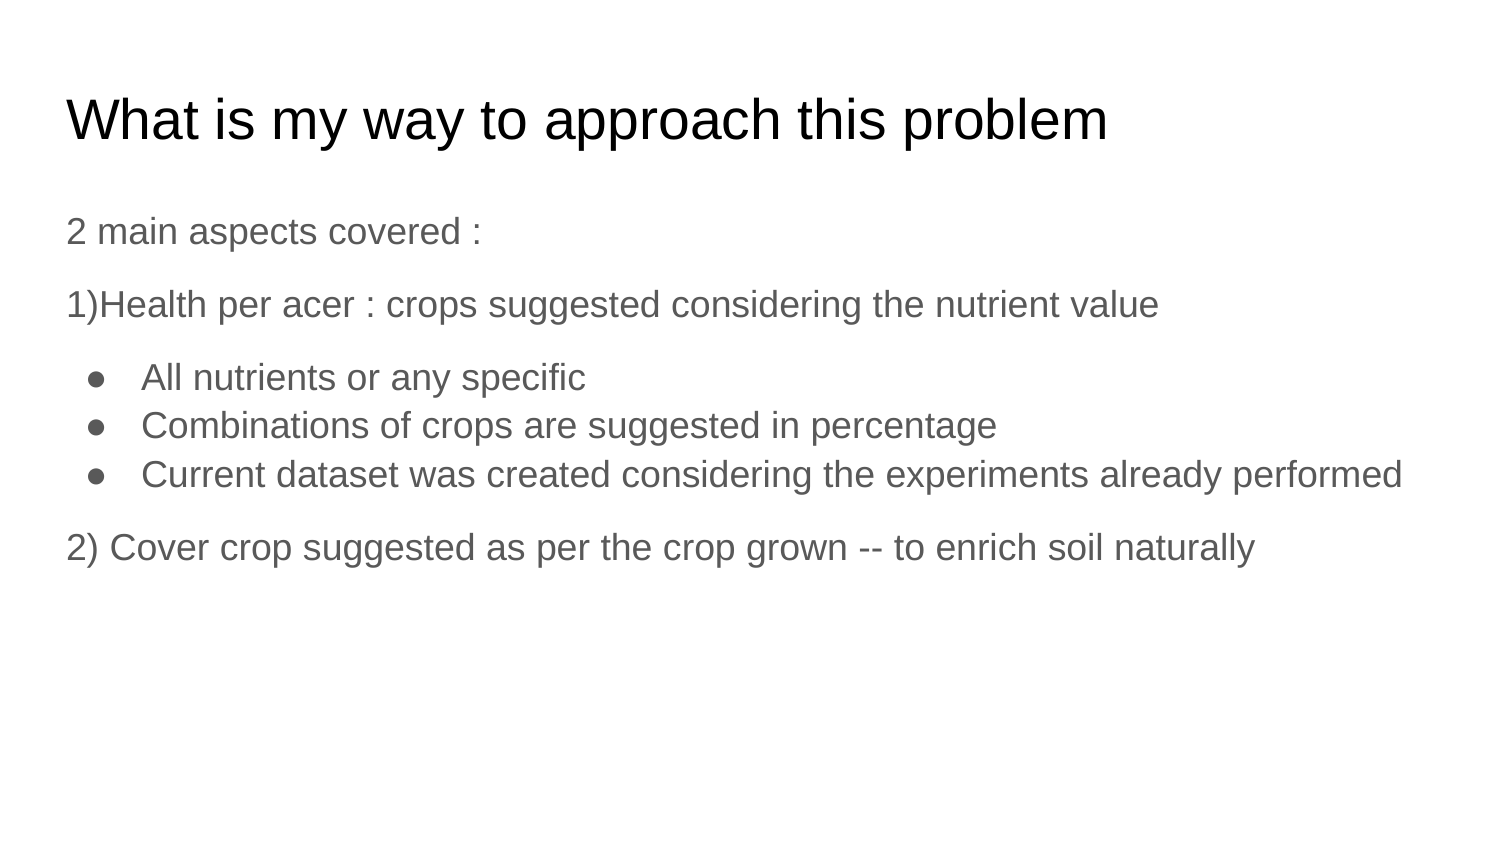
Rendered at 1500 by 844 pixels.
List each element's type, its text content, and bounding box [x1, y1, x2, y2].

list 2 main aspects covered : 1)Health per acer : crops suggested considering the nutrient value All nutrients or any specific Combinations of crops are suggested in percentage Current dataset was created considering the experiments already performed 2) Cover crop suggested as per the crop grown -- to enrich soil naturally [51, 189, 1449, 750]
title What is my way to approach this problem [51, 72, 1449, 167]
